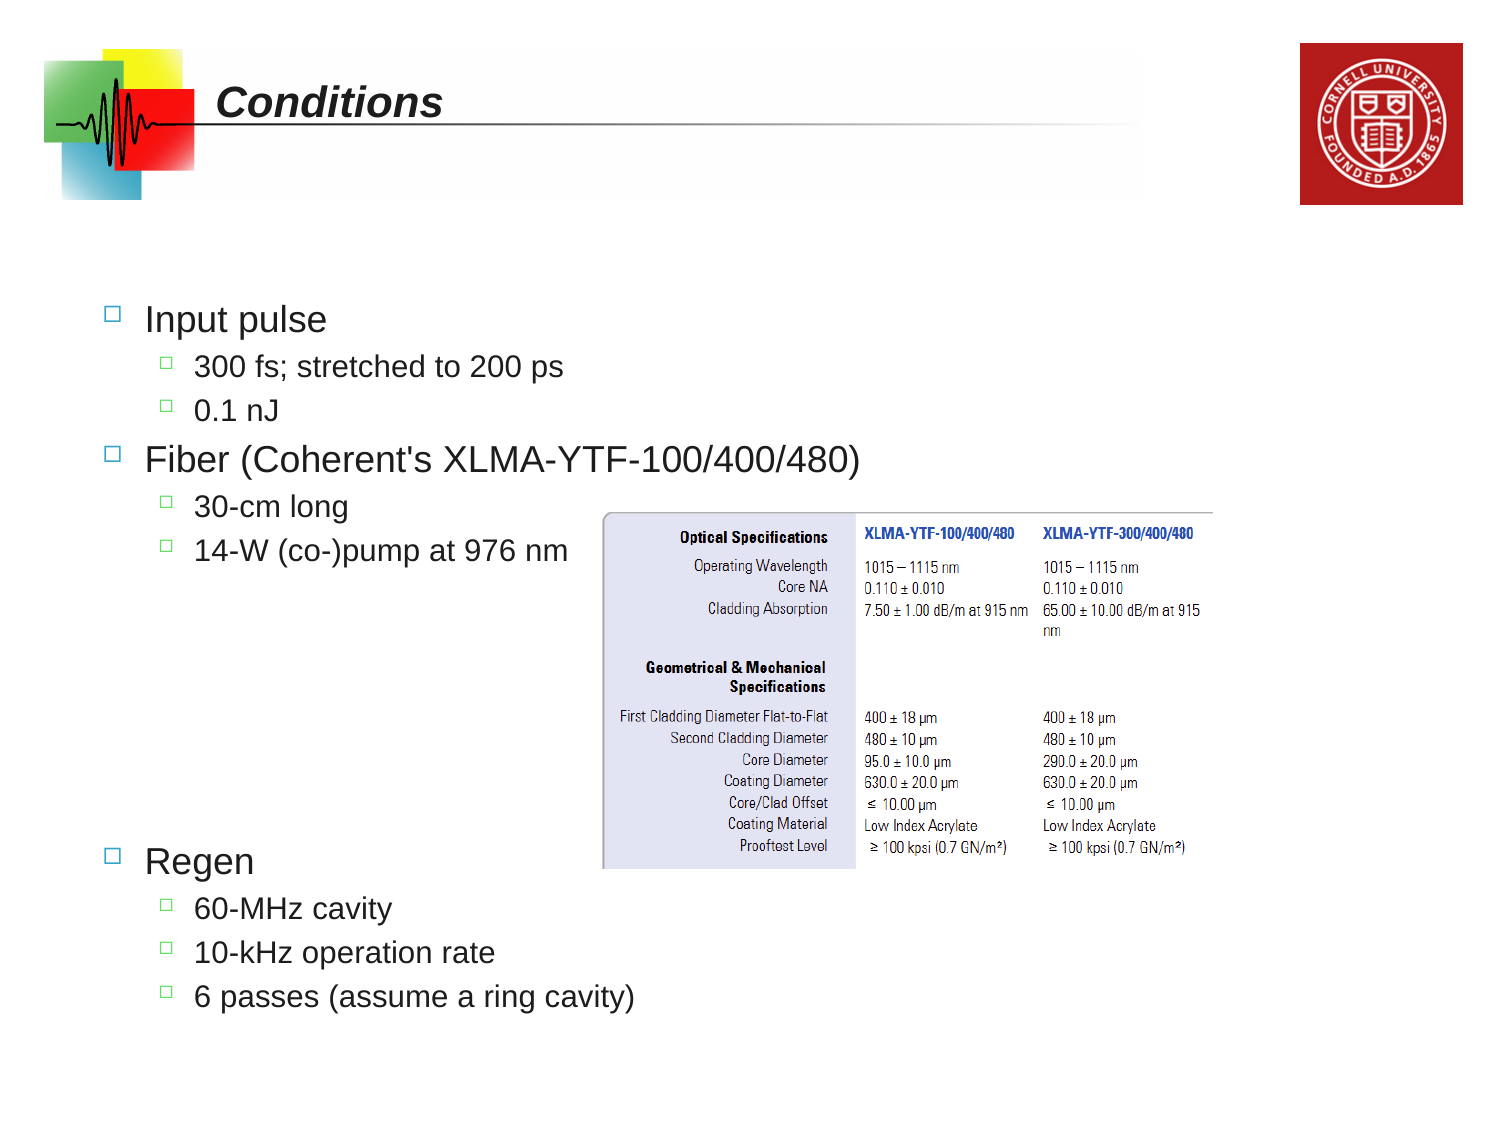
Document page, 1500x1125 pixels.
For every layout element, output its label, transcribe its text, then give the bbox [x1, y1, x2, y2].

picture [599, 512, 1213, 869]
list Input pulse 300 fs; stretched to 200 ps 0.1 nJ Fiber (Coherent's XLMA-YTF-100/400/480) 30-cm long 14-W (co-)pump at 976 nm Regen 60-MHz cavity 10-kHz operation rate 6 passes (assume a ring cavity) [87, 287, 1469, 1050]
picture [44, 49, 1141, 200]
picture [1300, 43, 1463, 205]
title Conditions [200, 55, 1288, 134]
